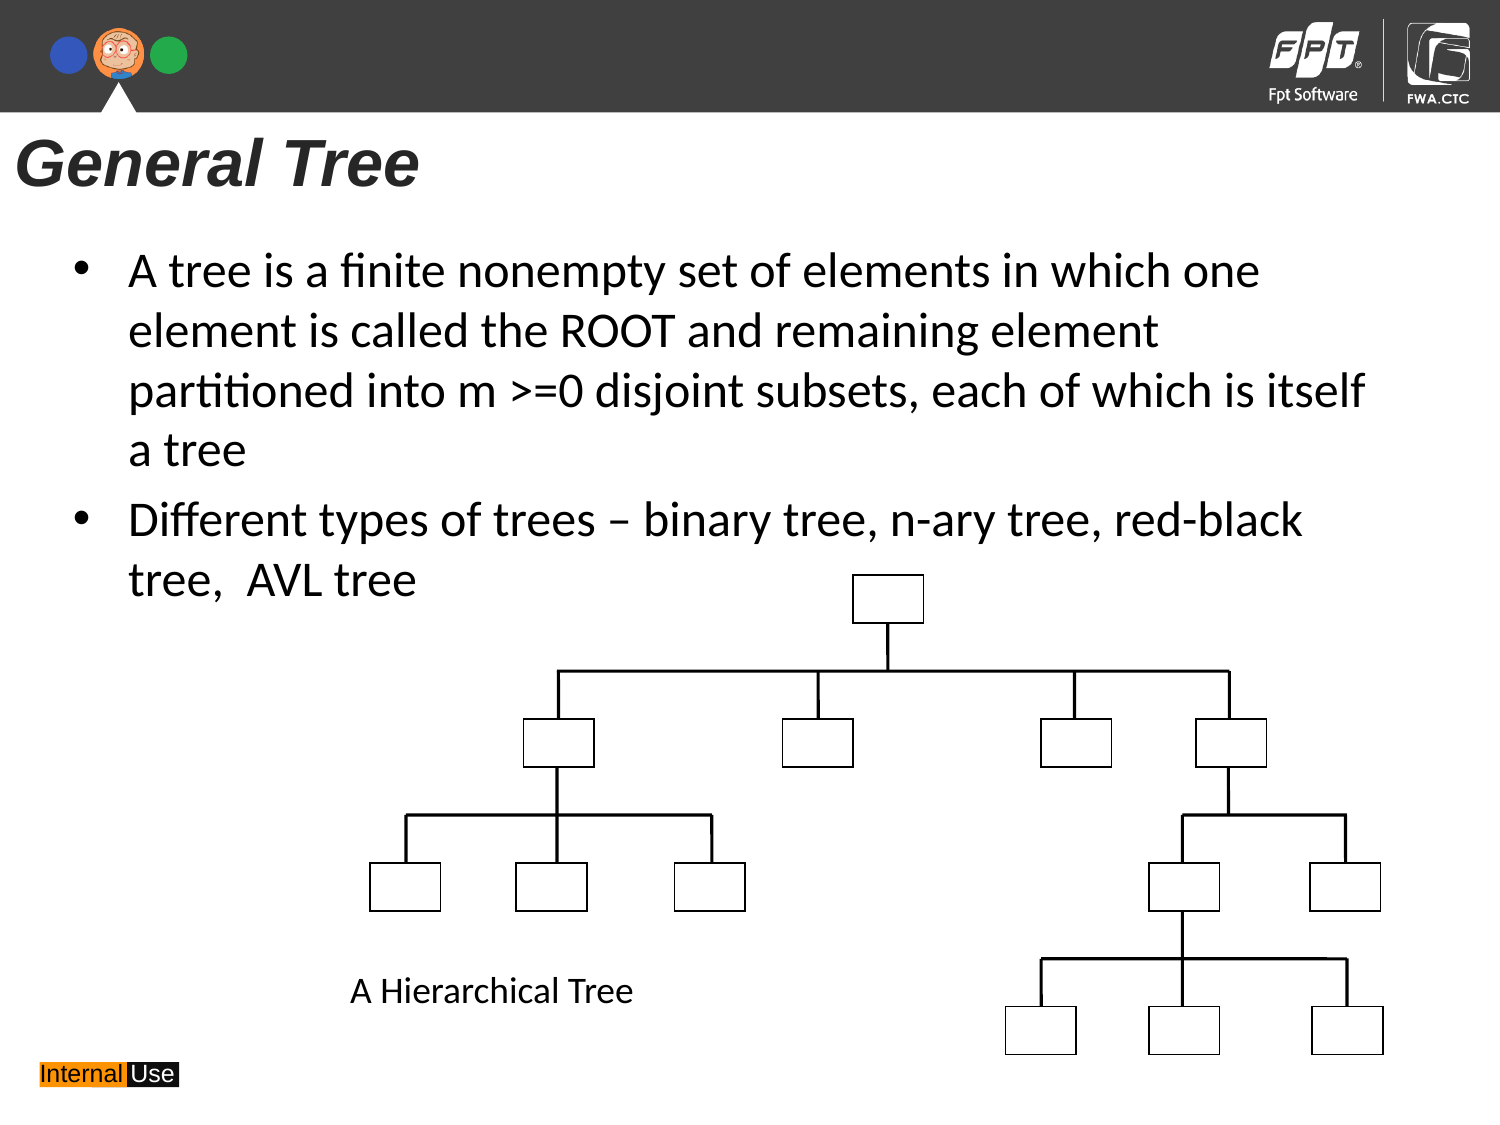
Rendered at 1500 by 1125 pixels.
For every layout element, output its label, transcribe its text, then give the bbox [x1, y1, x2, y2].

text_box General Tree [0, 112, 1360, 208]
list A tree is a finite nonempty set of elements in which one element is called the ROOT and remaining element partitioned into m >=0 disjoint subsets, each of which is itself a tree Different types of trees – binary tree, n-ary tree, red-black tree, AVL tree [57, 229, 1383, 618]
picture [93, 28, 144, 79]
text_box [335, 574, 1383, 1055]
picture [1262, 12, 1488, 125]
